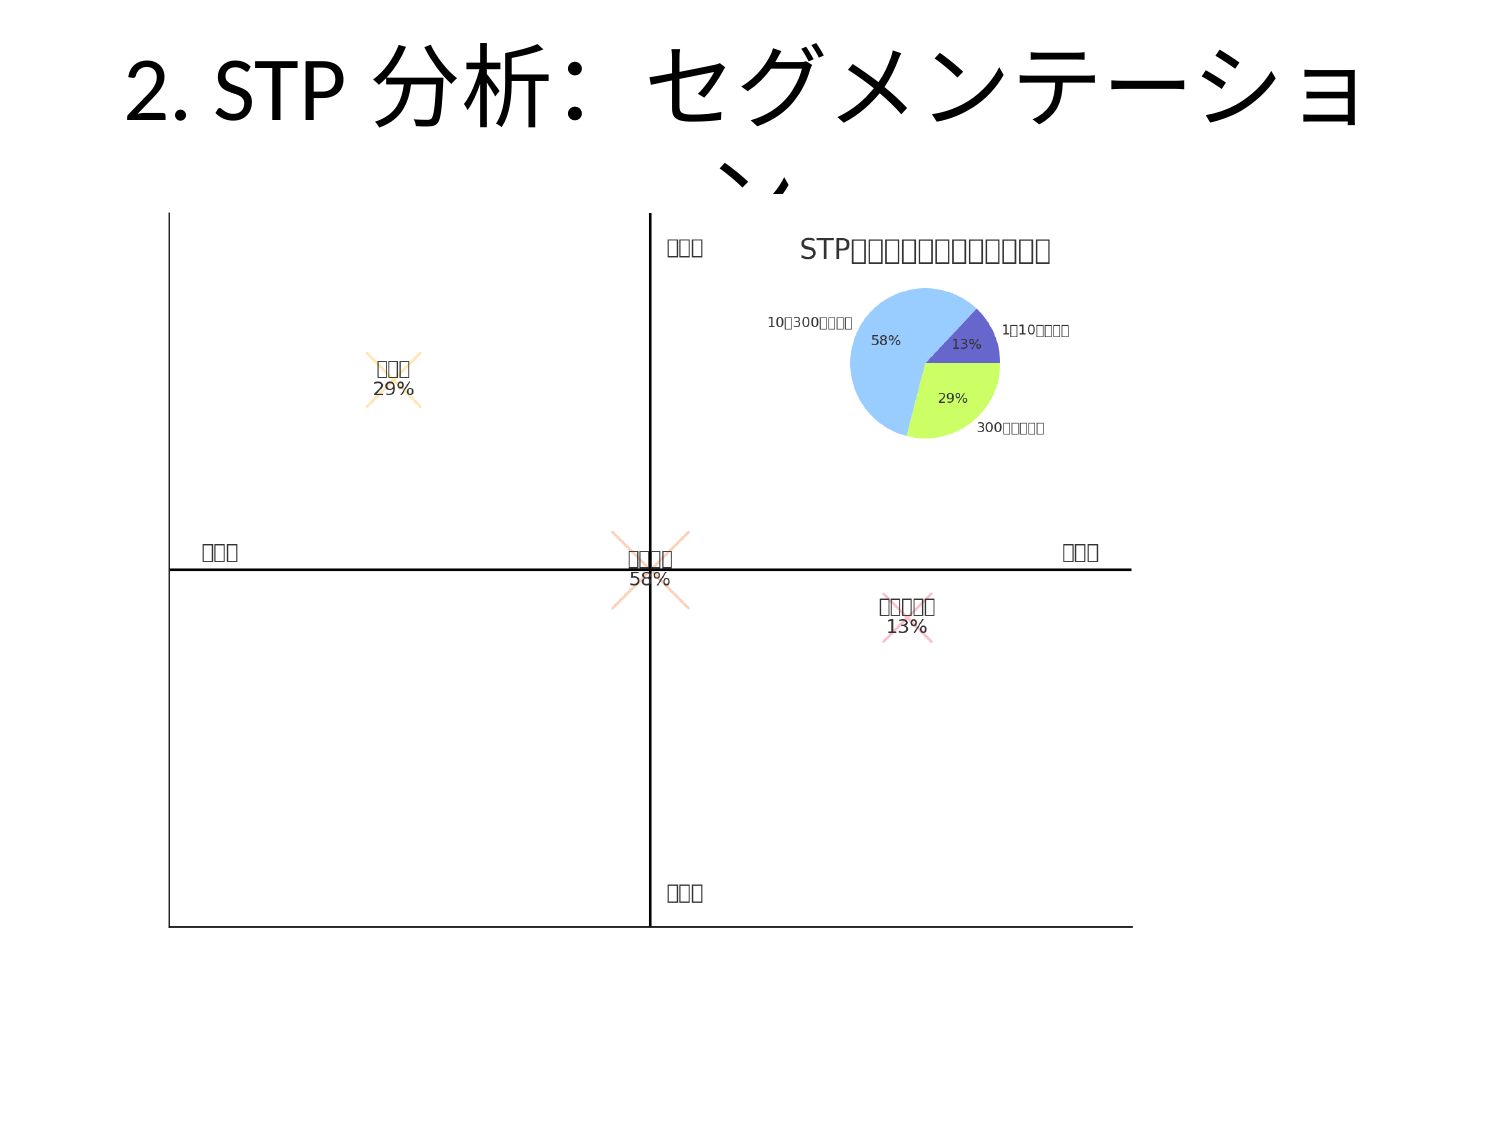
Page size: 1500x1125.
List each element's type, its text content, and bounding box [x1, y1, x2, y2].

picture [149, 194, 1151, 946]
title 2. STP分析：セグメンテーション [75, 45, 1425, 233]
